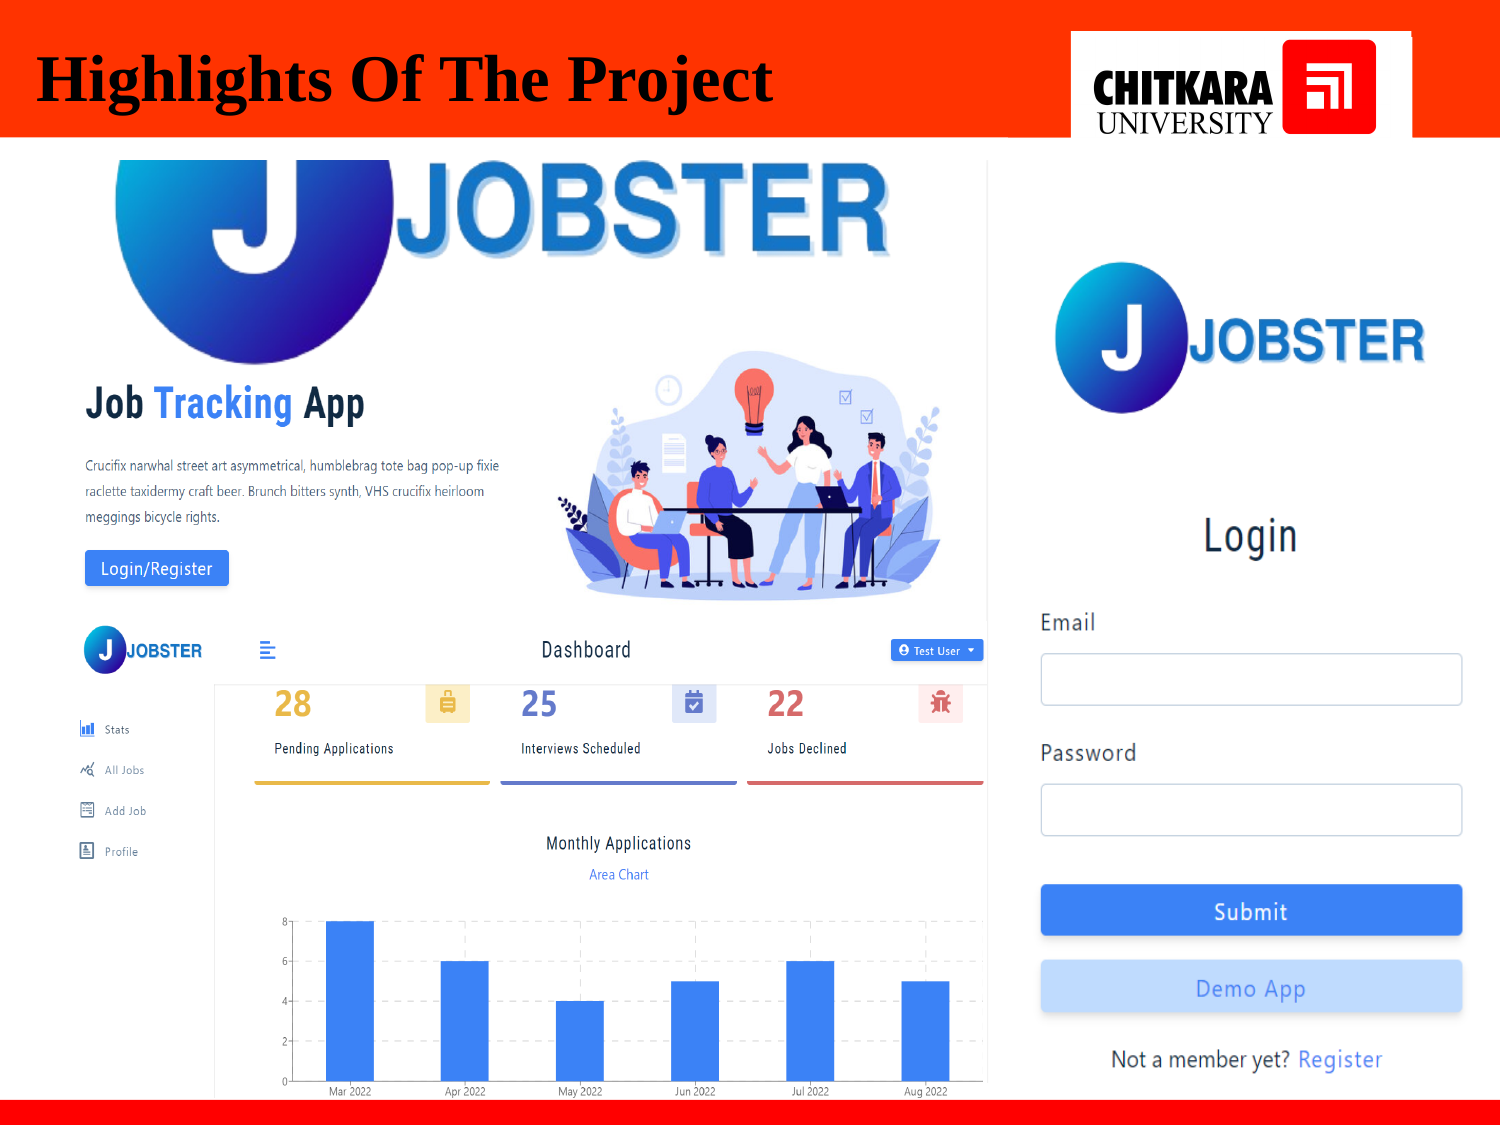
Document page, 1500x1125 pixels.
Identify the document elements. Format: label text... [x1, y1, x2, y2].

title Highlights Of The Project [0, 0, 865, 151]
picture [1074, 37, 1391, 138]
picture [19, 160, 1492, 1099]
